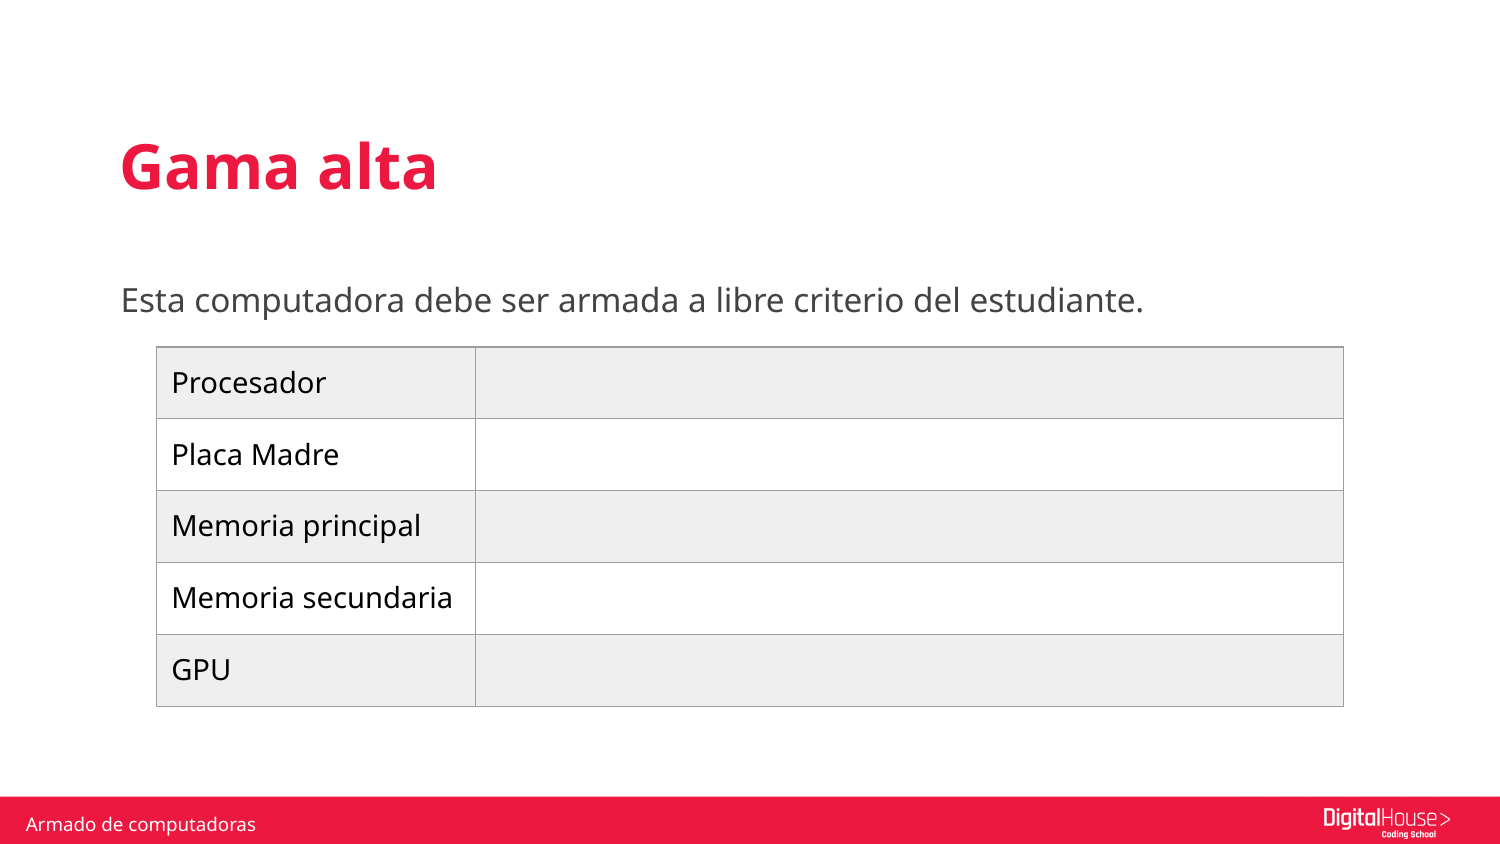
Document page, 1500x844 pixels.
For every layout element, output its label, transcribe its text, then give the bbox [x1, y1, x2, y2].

table_cell Memoria secundaria [157, 563, 475, 634]
table_cell [476, 491, 1343, 562]
table_cell GPU [157, 635, 475, 706]
table_header [476, 348, 1343, 418]
table_cell [476, 563, 1343, 634]
text_box [142, 297, 634, 355]
table_header Procesador [157, 348, 475, 418]
table_cell Memoria principal [157, 491, 475, 562]
table_cell [476, 419, 1343, 490]
table_cell [476, 635, 1343, 706]
text_box Gama alta [105, 99, 1366, 240]
table_cell Placa Madre [157, 419, 475, 490]
text_box Esta computadora debe ser armada a libre criterio del estudiante. [105, 251, 1430, 297]
text_box [107, 297, 701, 746]
picture [1324, 808, 1450, 839]
